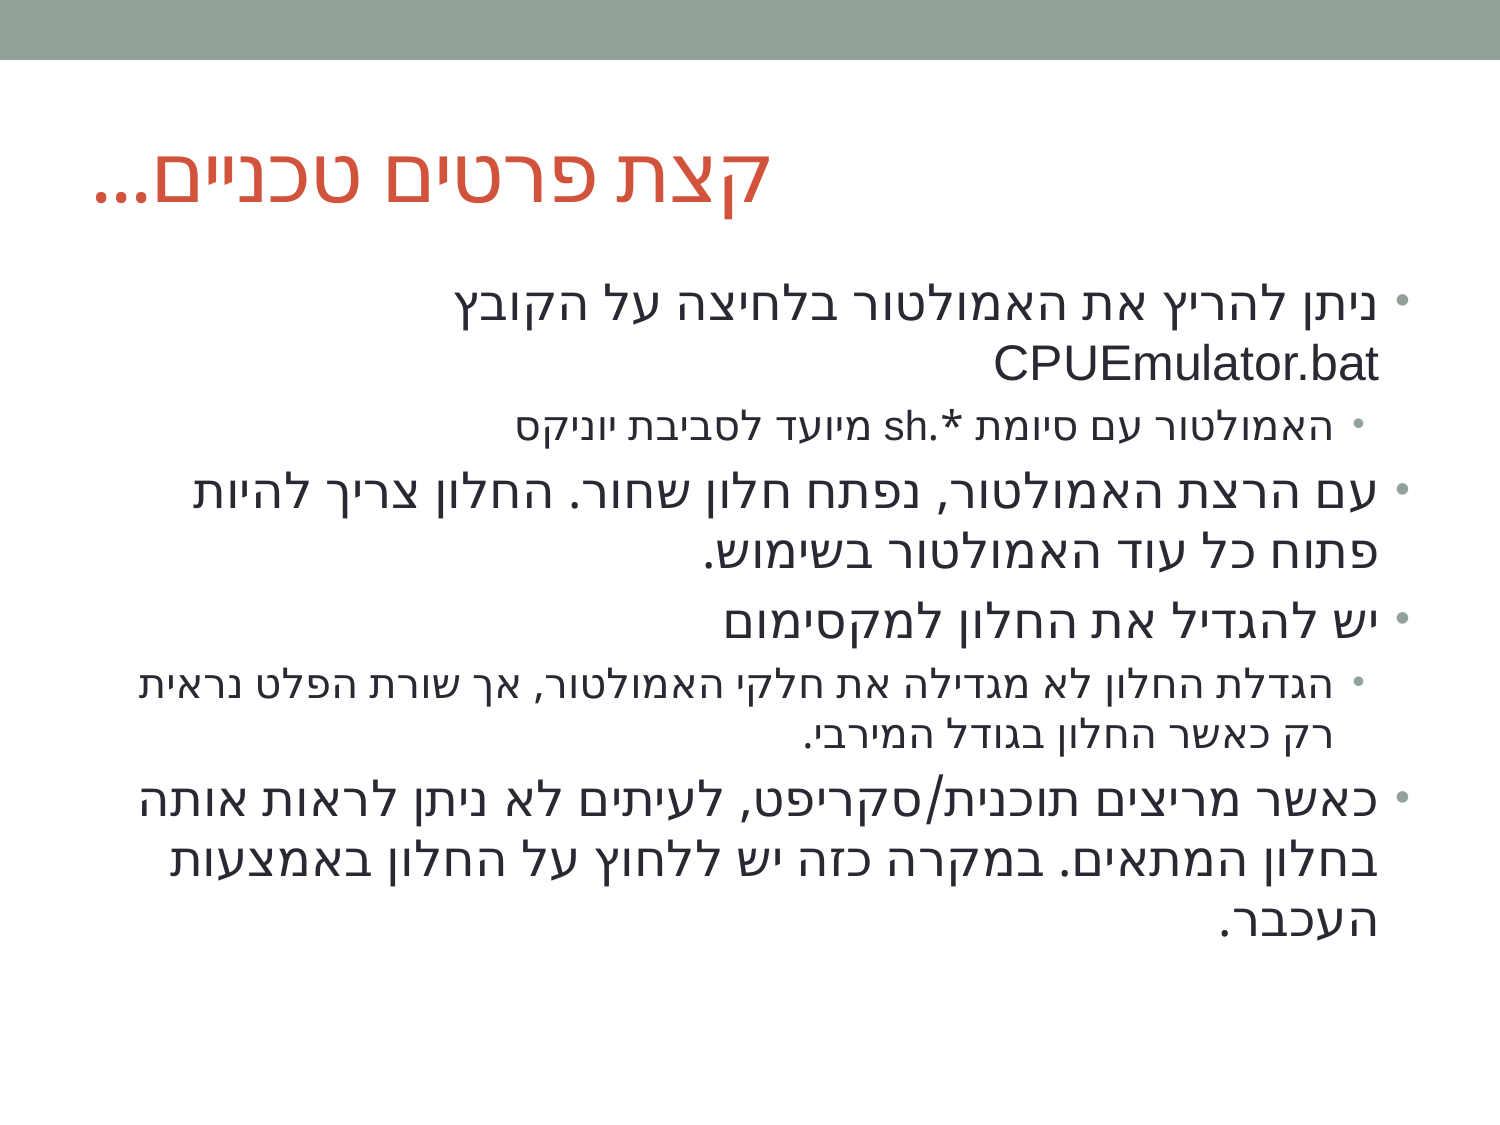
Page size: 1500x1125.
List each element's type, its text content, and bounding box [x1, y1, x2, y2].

list ניתן להריץ את האמולטור בלחיצה על הקובץ CPUEmulator.bat האמולטור עם סיומת *.sh מיועד לסביבת יוניקס עם הרצת האמולטור, נפתח חלון שחור. החלון צריך להיות פתוח כל עוד האמולטור בשימוש. יש להגדיל את החלון למקסימום הגדלת החלון לא מגדילה את חלקי האמולטור, אך שורת הפלט נראית רק כאשר החלון בגודל המירבי. כאשר מריצים תוכנית/סקריפט, לעיתים לא ניתן לראות אותה בחלון המתאים. במקרה כזה יש ללחוץ על החלון באמצעות העכבר. [75, 262, 1425, 1063]
title קצת פרטים טכניים... [75, 87, 1425, 250]
